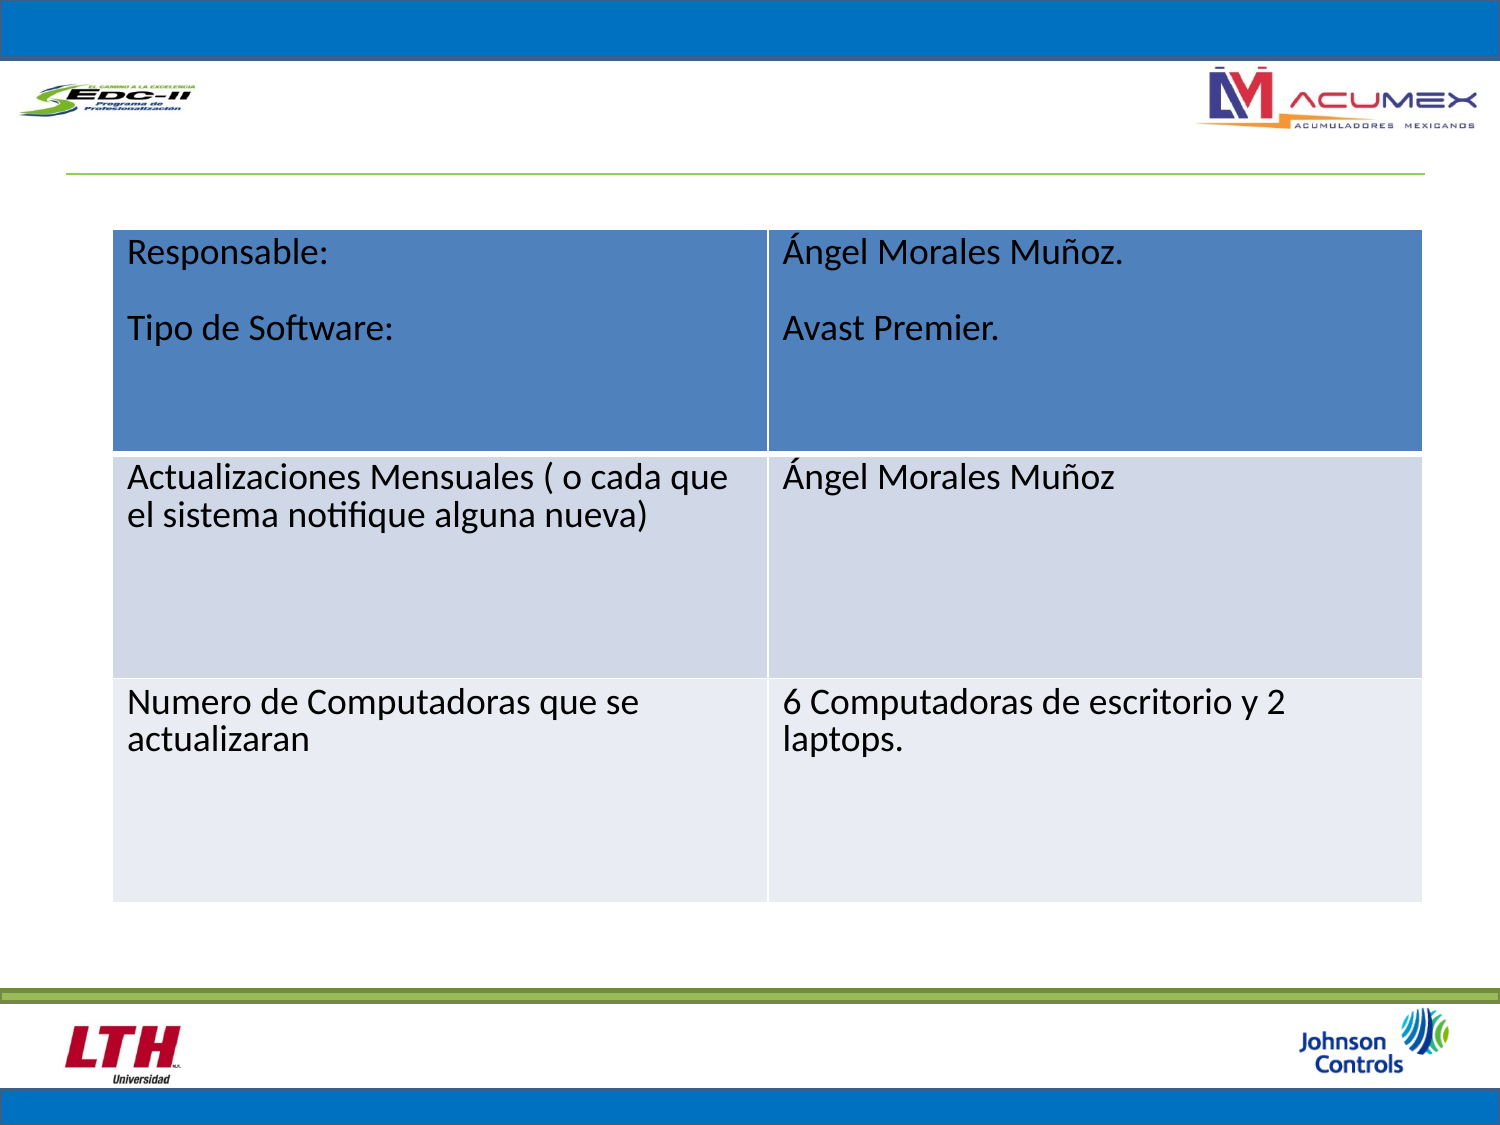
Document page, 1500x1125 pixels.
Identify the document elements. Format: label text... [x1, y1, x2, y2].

table_header Ángel Morales Muñoz. Avast Premier. [769, 230, 1422, 451]
text_box [0, 988, 1500, 1004]
table_header Responsable: Tipo de Software: [113, 230, 767, 451]
table_cell 6 Computadoras de escritorio y 2 laptops. [769, 679, 1422, 902]
picture [1294, 1003, 1454, 1079]
subtitle [53, 196, 1424, 953]
table_cell Actualizaciones Mensuales ( o cada que el sistema notifique alguna nueva) [113, 457, 767, 678]
text_box [0, 1088, 1500, 1125]
picture [14, 81, 200, 118]
picture [58, 1017, 186, 1090]
table_cell Numero de Computadoras que se actualizaran [113, 679, 767, 902]
text_box [0, 0, 1500, 61]
table_cell Ángel Morales Muñoz [769, 457, 1422, 678]
picture [1193, 65, 1477, 130]
